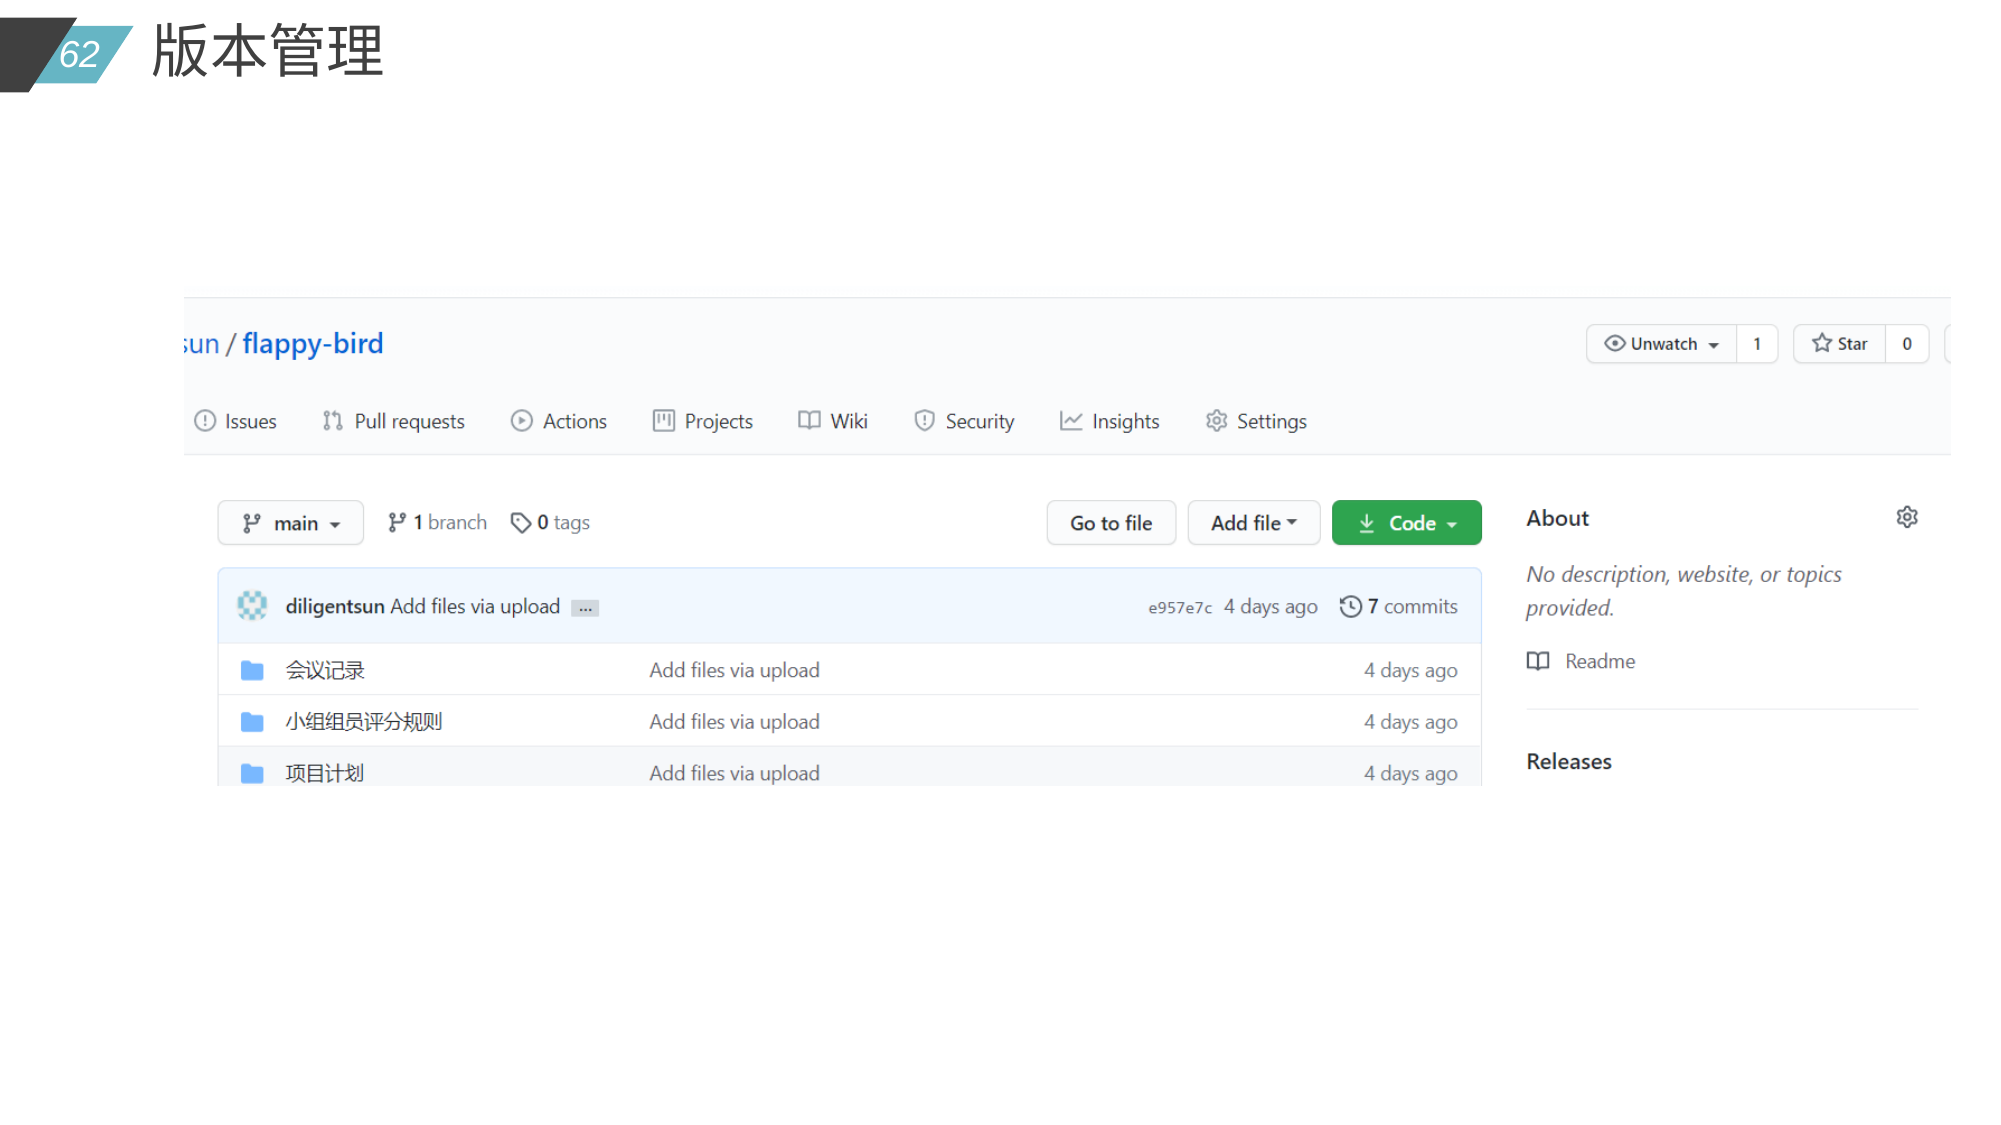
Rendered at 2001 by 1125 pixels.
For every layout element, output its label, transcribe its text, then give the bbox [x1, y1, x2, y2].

picture [184, 286, 1951, 786]
text_box 版本管理 [137, 6, 400, 91]
